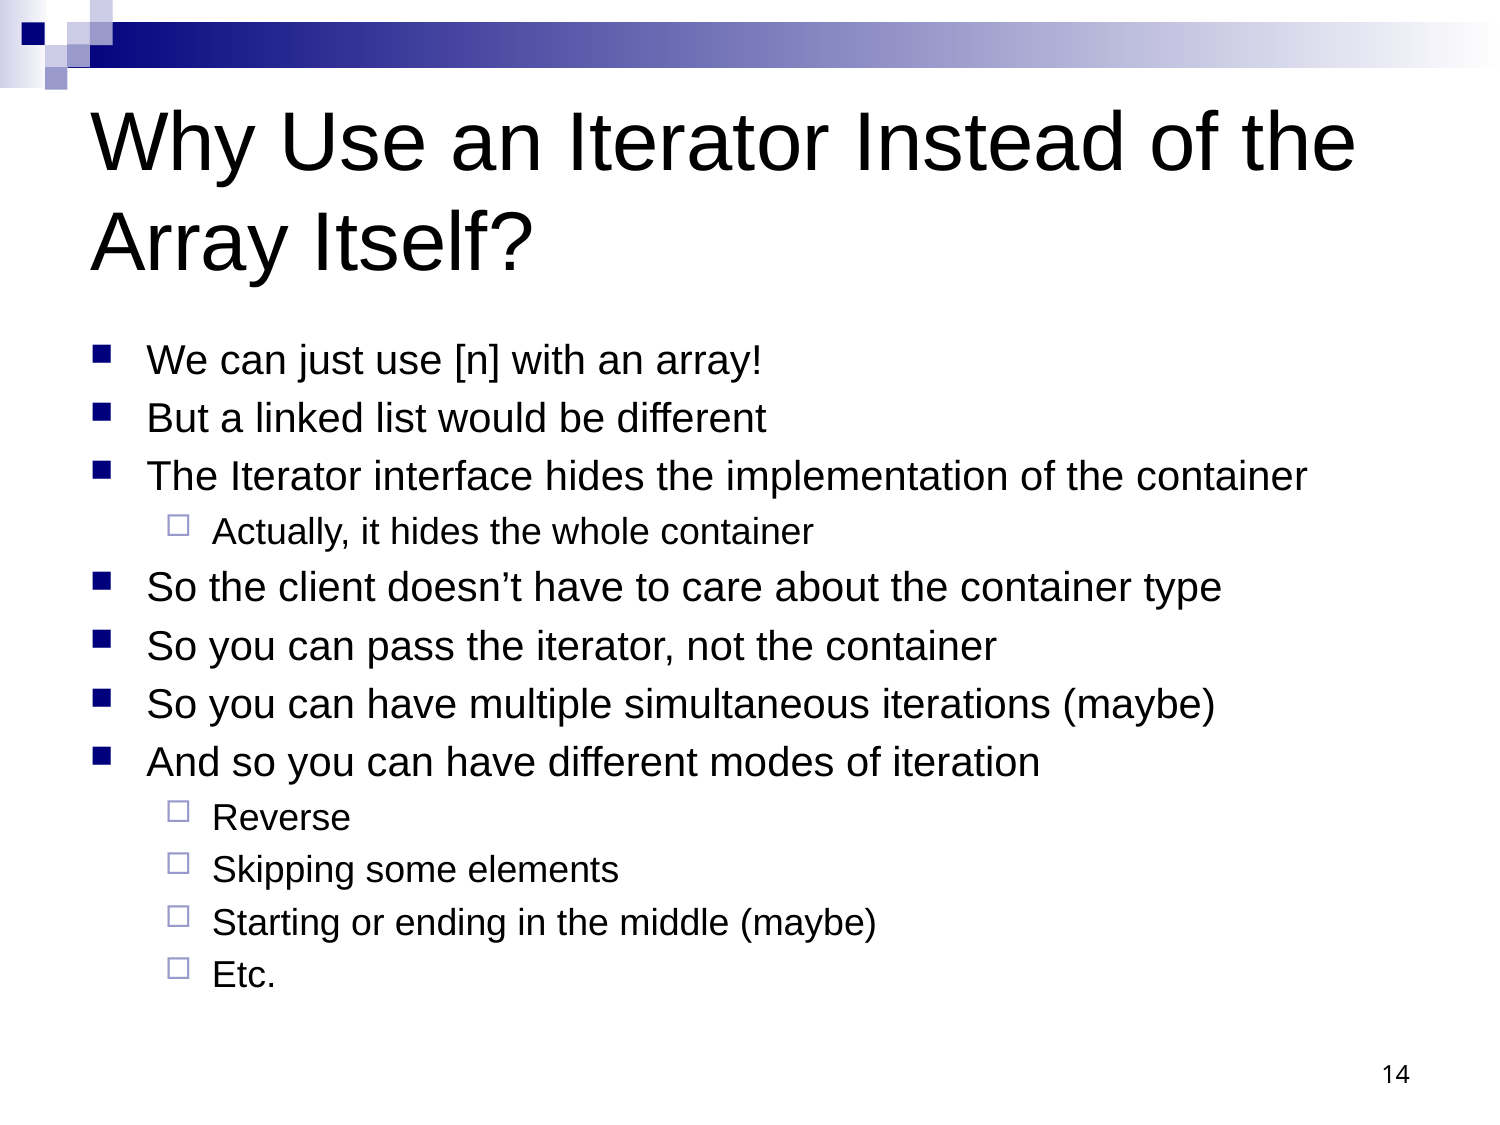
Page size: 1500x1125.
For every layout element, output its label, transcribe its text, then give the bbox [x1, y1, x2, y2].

title Why Use an Iterator Instead of the Array Itself? [75, 75, 1425, 300]
list We can just use [n] with an array! But a linked list would be different The Iterator interface hides the implementation of the container Actually, it hides the whole container So the client doesn’t have to care about the container type So you can pass the iterator, not the container So you can have multiple simultaneous iterations (maybe) And so you can have different modes of iteration Reverse Skipping some elements Starting or ending in the middle (maybe) Etc. [75, 324, 1425, 963]
slide_number 14 [1074, 1025, 1425, 1100]
